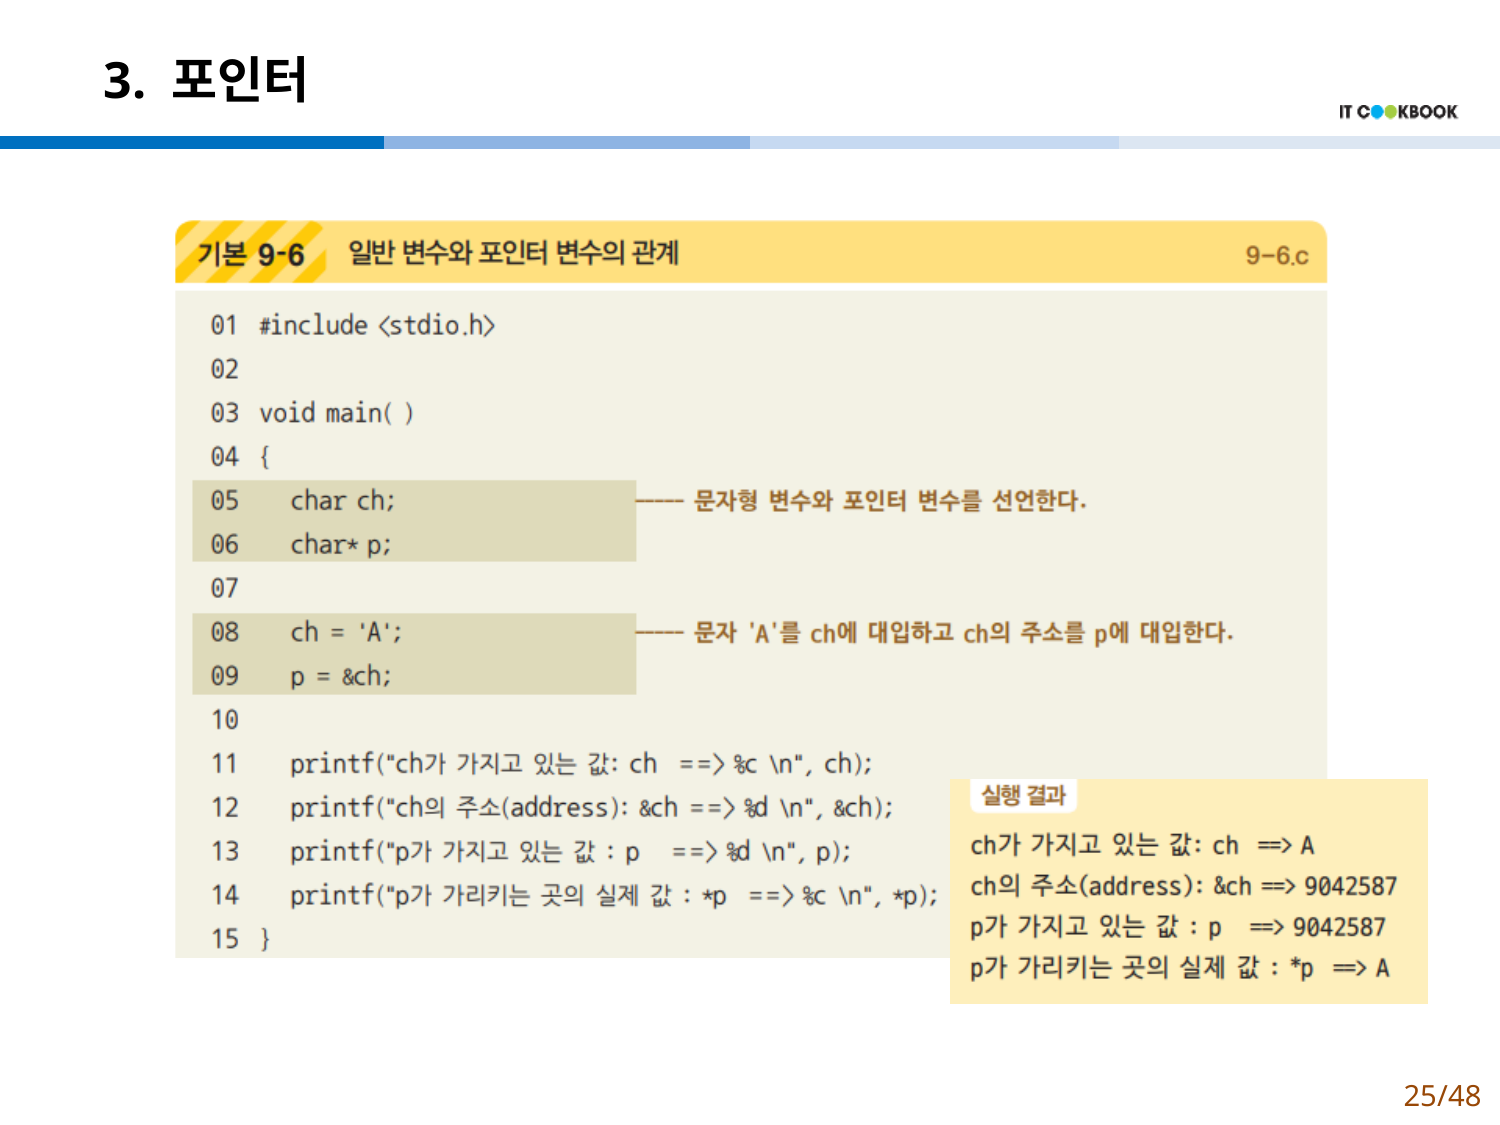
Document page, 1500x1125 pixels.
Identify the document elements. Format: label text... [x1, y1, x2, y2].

list [88, 177, 1459, 1077]
picture [1340, 105, 1459, 120]
picture [173, 219, 1428, 1004]
title 3. 포인터 [88, 32, 1330, 124]
